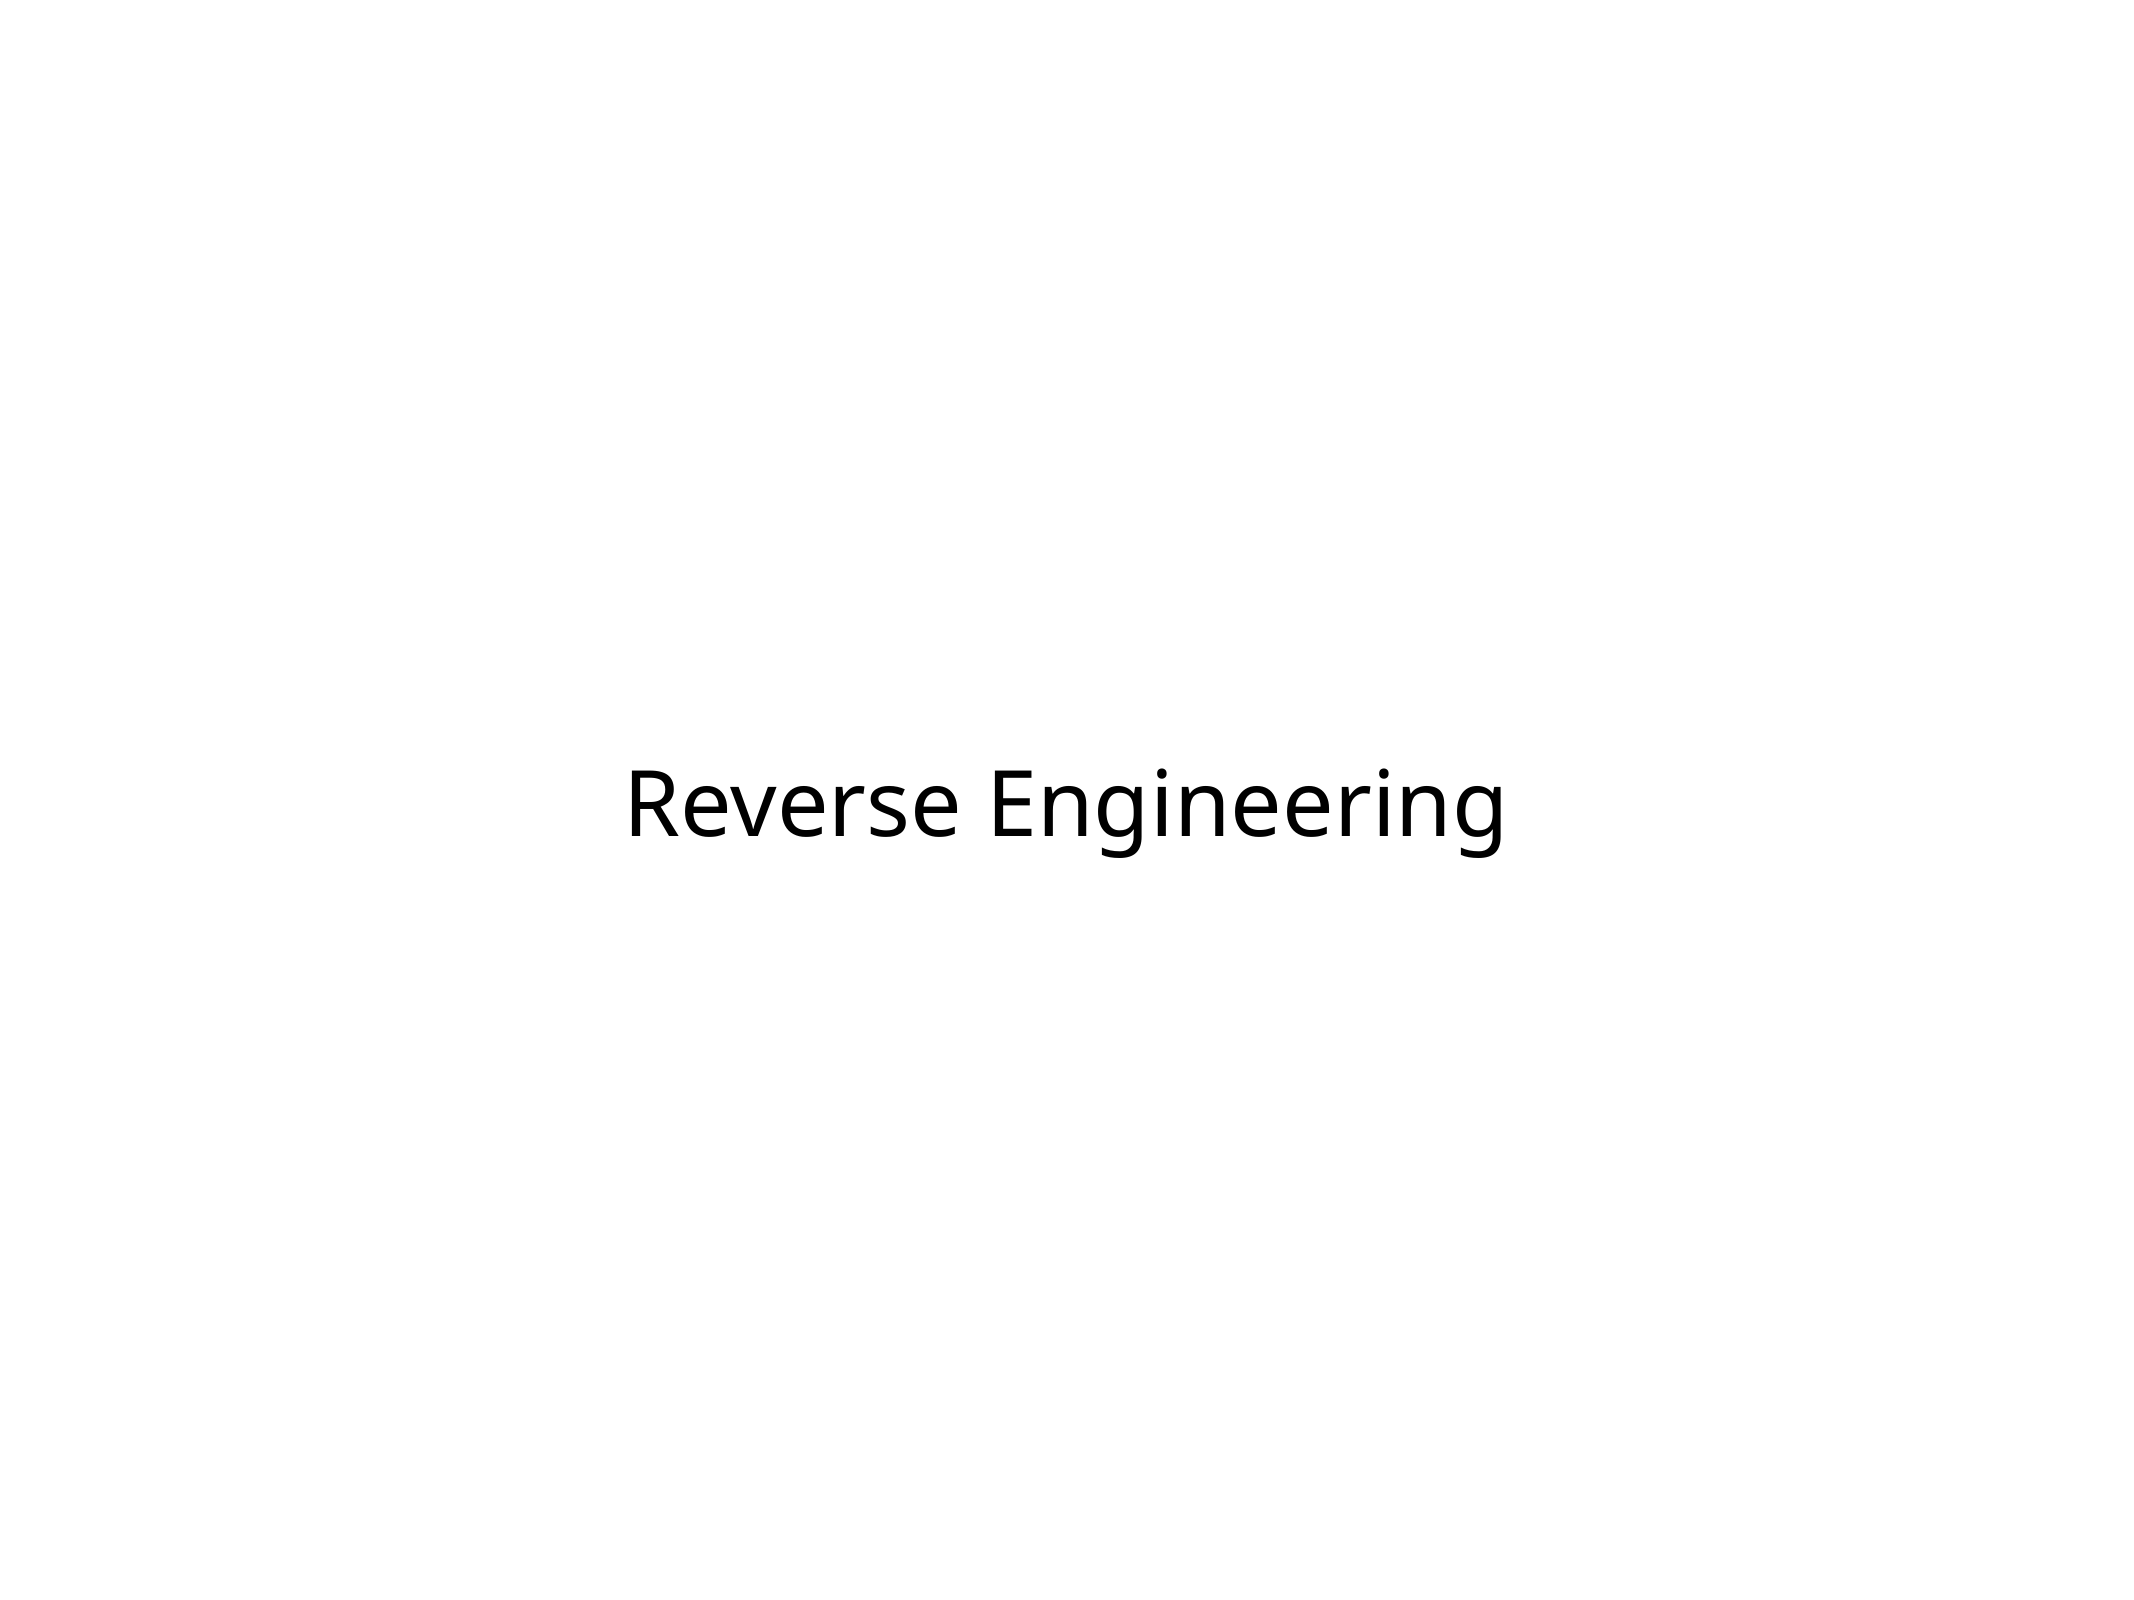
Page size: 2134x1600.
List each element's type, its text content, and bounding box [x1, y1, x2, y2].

title Reverse Engineering [207, 528, 1926, 1072]
